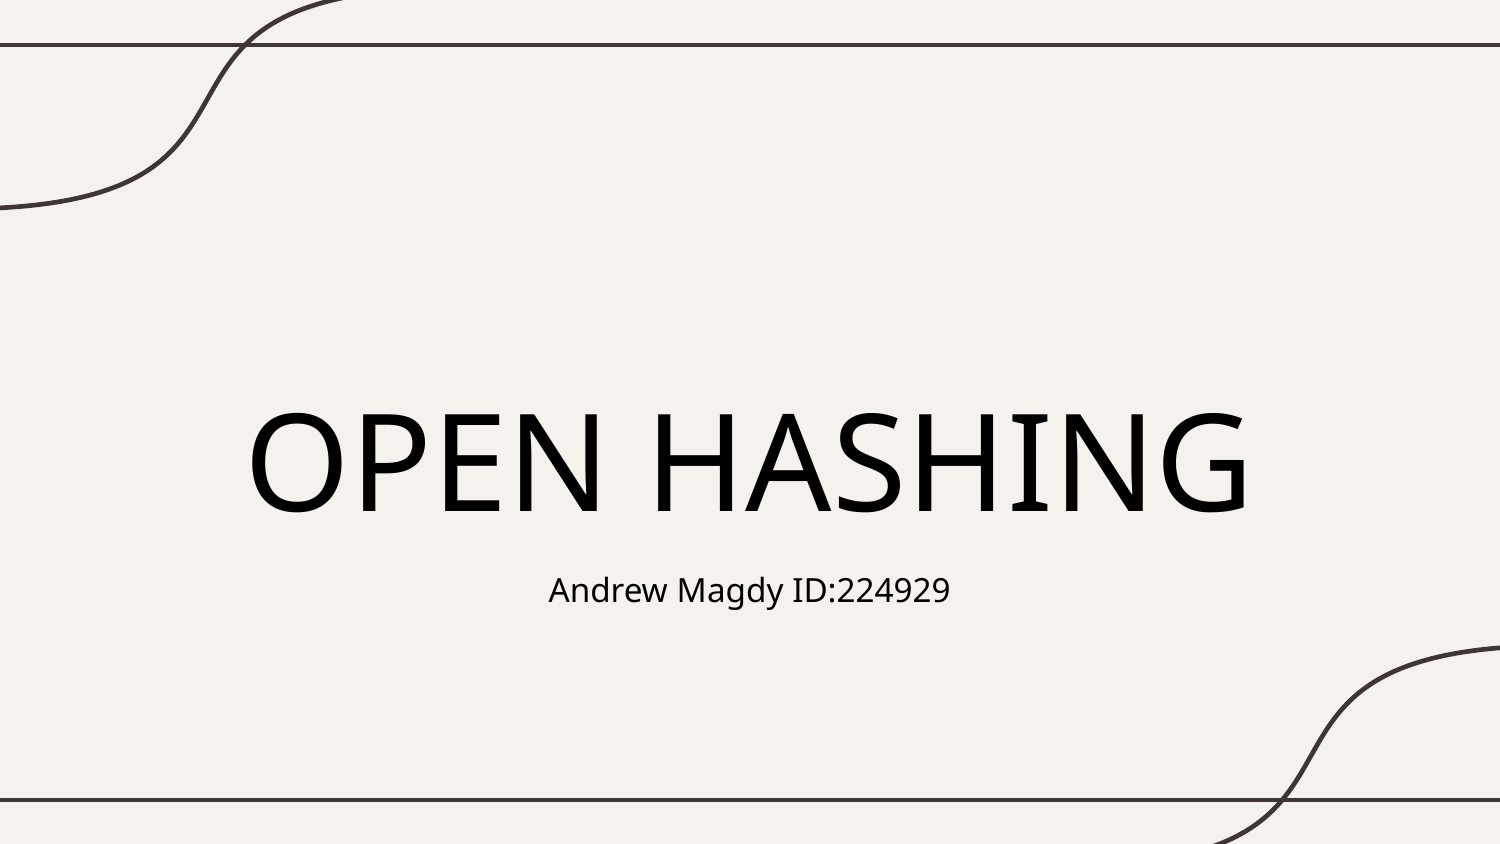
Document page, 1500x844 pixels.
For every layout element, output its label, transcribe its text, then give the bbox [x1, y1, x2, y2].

subtitle Andrew Magdy ID:224929 [170, 553, 1330, 627]
title OPEN HASHING [170, 217, 1330, 553]
